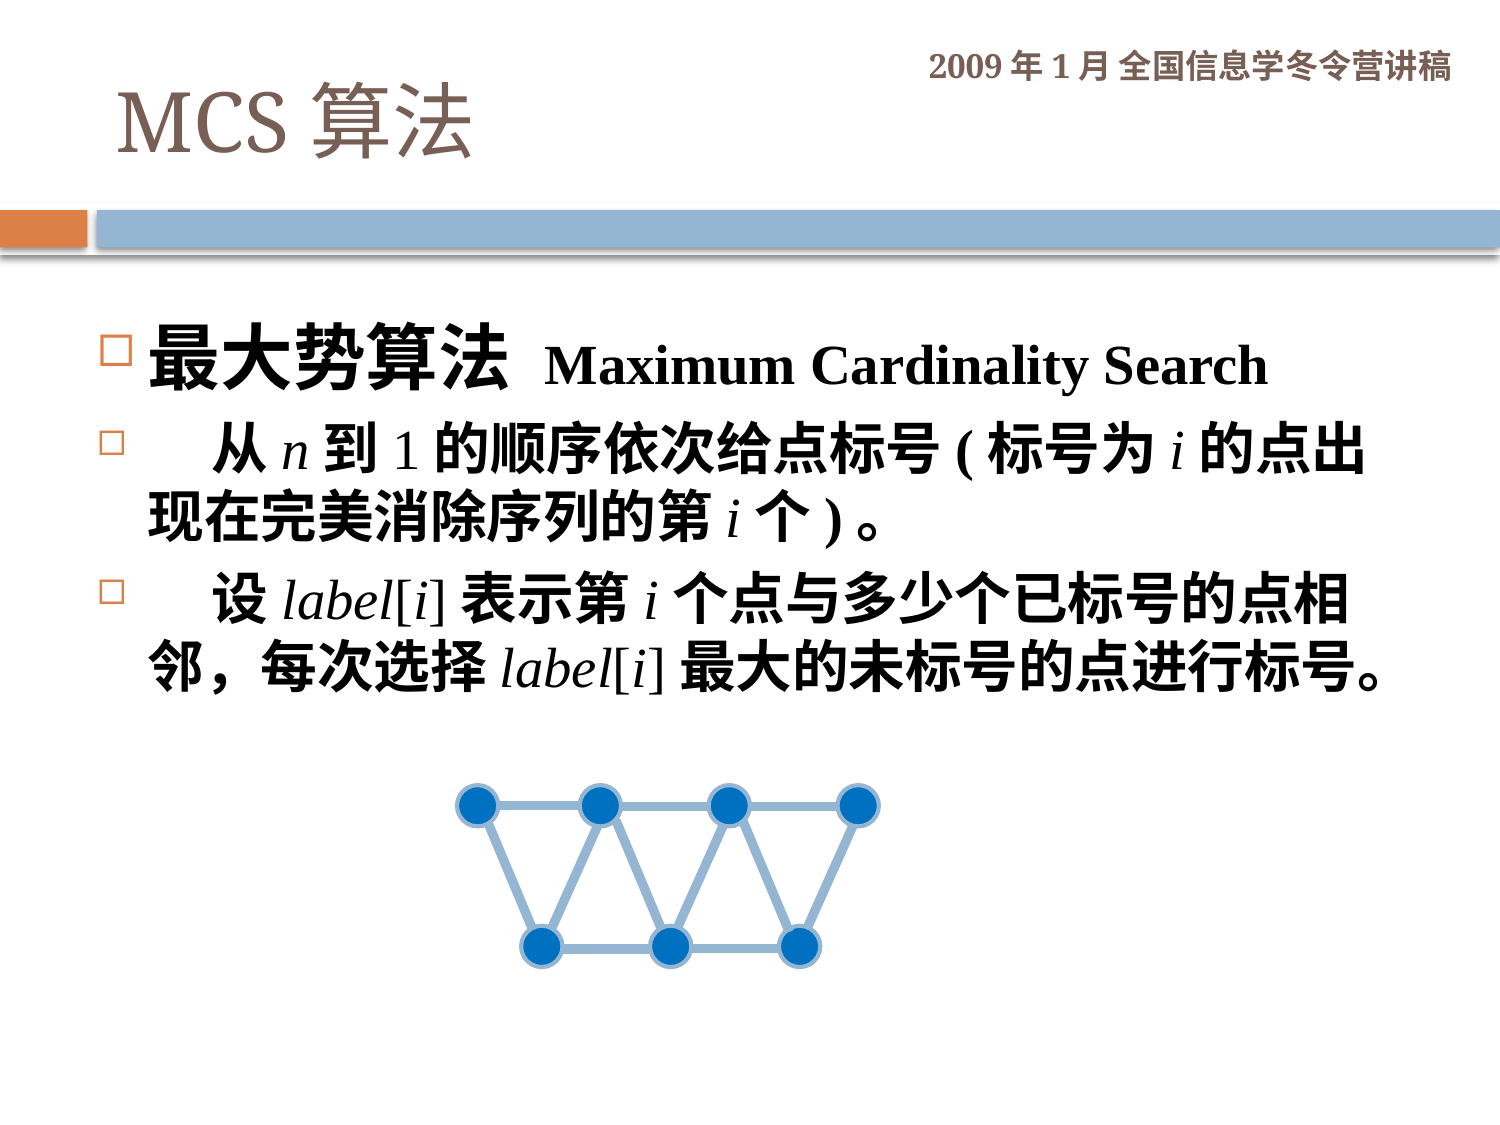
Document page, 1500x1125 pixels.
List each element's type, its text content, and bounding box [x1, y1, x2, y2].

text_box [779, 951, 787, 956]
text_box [454, 852, 567, 900]
text_box [650, 925, 692, 968]
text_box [819, 851, 887, 903]
list 最大势算法 Maximum Cardinality Search 从n到1的顺序依次给点标号(标号为i的点出现在完美消除序列的第i个)。 设label[i]表示第i个点与多少个已标号的点相 邻，每次选择label[i]最大的未标号的点进行标号。 [82, 304, 1420, 762]
text_box [837, 785, 879, 827]
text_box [644, 849, 759, 901]
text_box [837, 809, 850, 814]
text_box [456, 785, 499, 827]
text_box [579, 808, 590, 813]
text_box [778, 925, 821, 968]
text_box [709, 852, 822, 900]
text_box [519, 848, 633, 900]
text_box [521, 925, 563, 968]
text_box [579, 785, 622, 827]
text_box [708, 785, 750, 827]
title MCS算法 [100, 37, 1438, 200]
